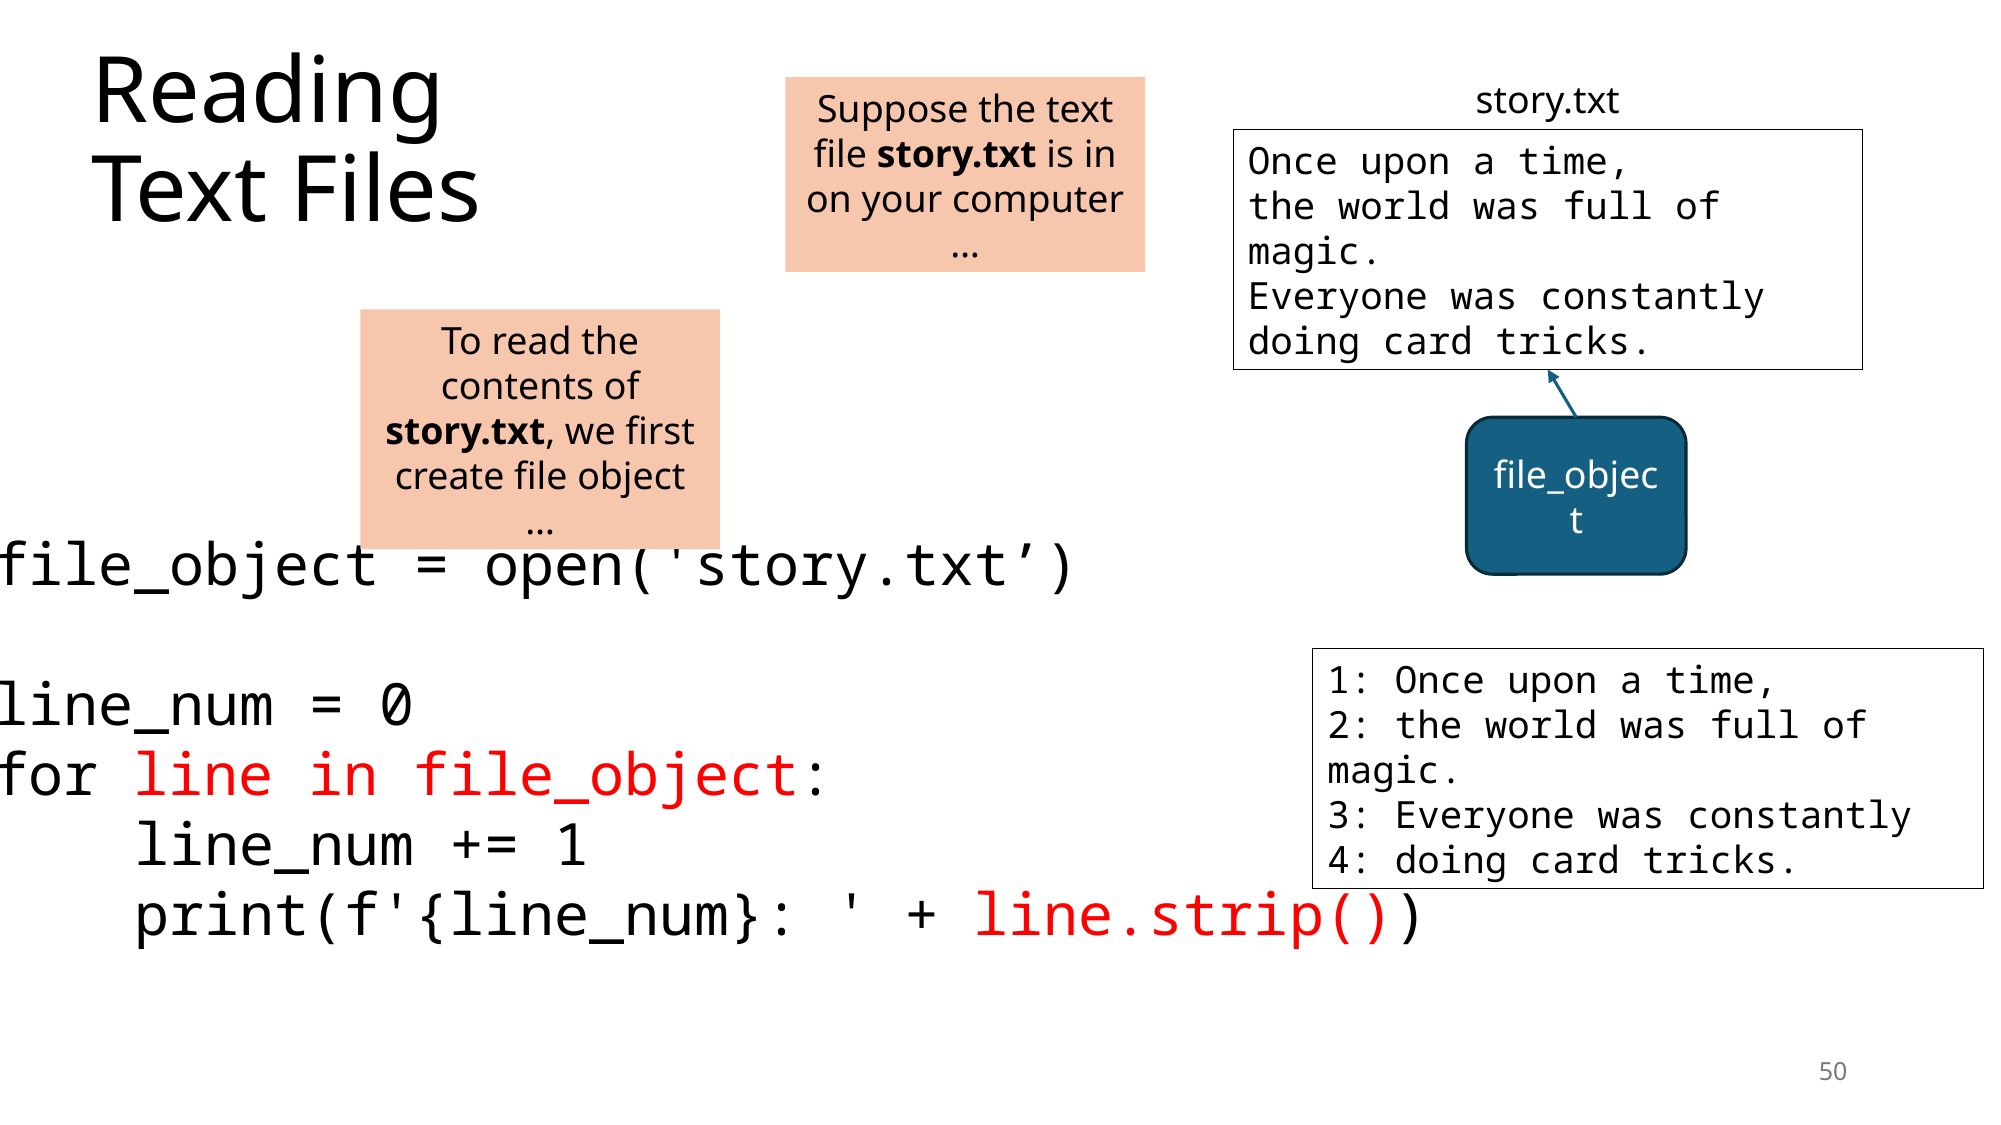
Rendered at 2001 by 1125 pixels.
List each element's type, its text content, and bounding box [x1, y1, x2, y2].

text_box Suppose the text file story.txt is in on your computer … [785, 77, 1146, 272]
slide_number 50 [1412, 1042, 1863, 1103]
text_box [1232, 68, 1863, 328]
text_box 1: Once upon a time, 2: the world was full of magic. 3: Everyone was constantly 4: doing card tricks. [1312, 648, 1984, 889]
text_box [1547, 326, 1577, 418]
text_box To read the contents of story.txt, we first create file object … [360, 309, 721, 550]
text_box file_object = open('story.txt’) line_num = 0 for line in file_object: line_num += 1 print(f'{line_num}: ' + line.strip()) [0, 519, 1444, 955]
text_box file_object [1464, 415, 1688, 576]
title Reading Text Files [76, 33, 618, 251]
